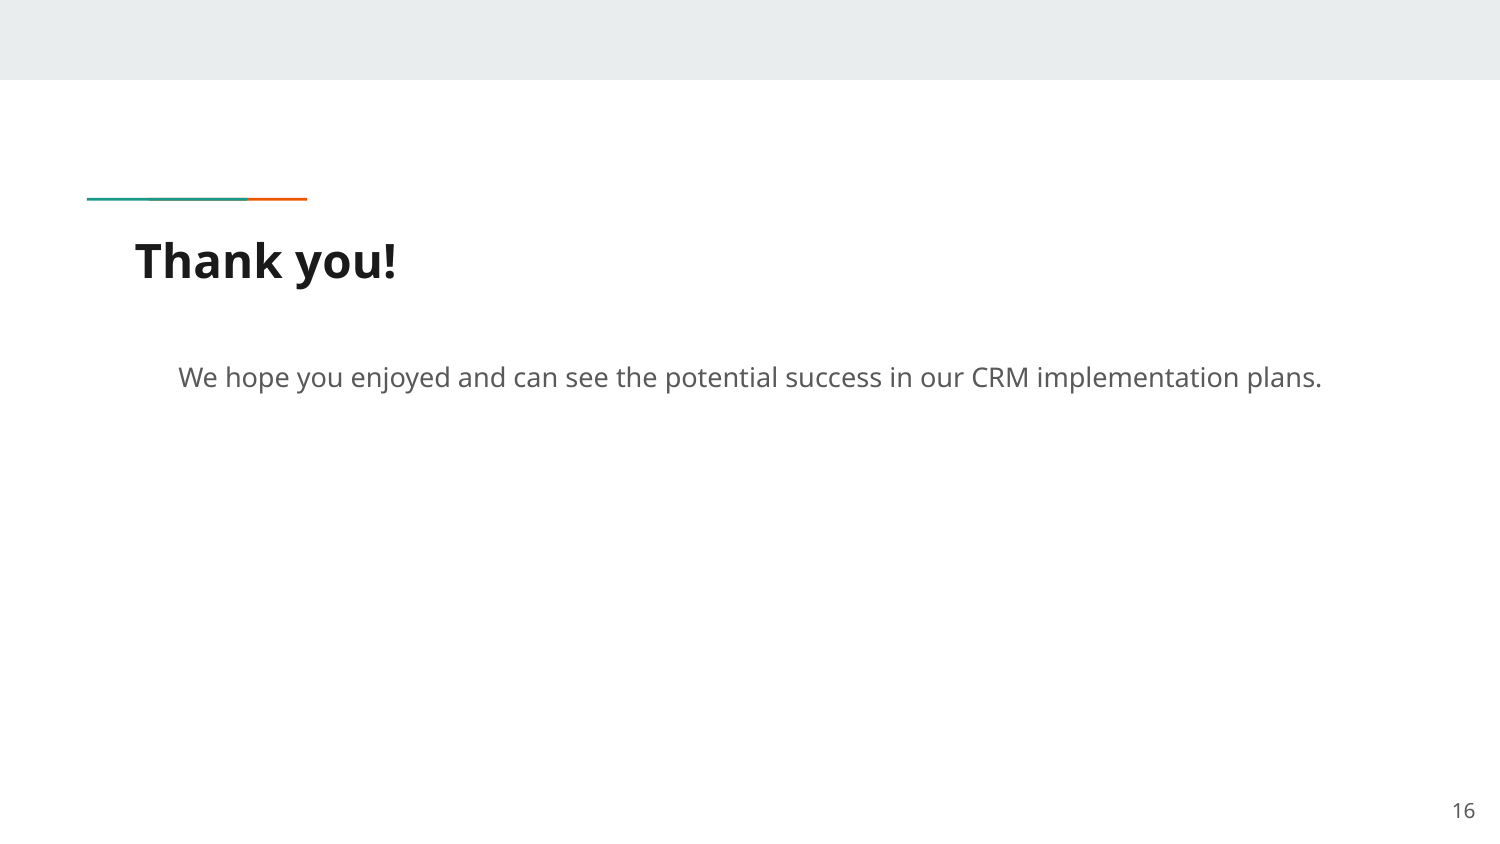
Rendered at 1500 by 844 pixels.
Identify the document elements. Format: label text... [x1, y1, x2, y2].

slide_number ‹#› [1400, 779, 1491, 844]
list We hope you enjoyed and can see the potential success in our CRM implementation plans. [119, 341, 1381, 712]
title Thank you! [119, 216, 1381, 305]
